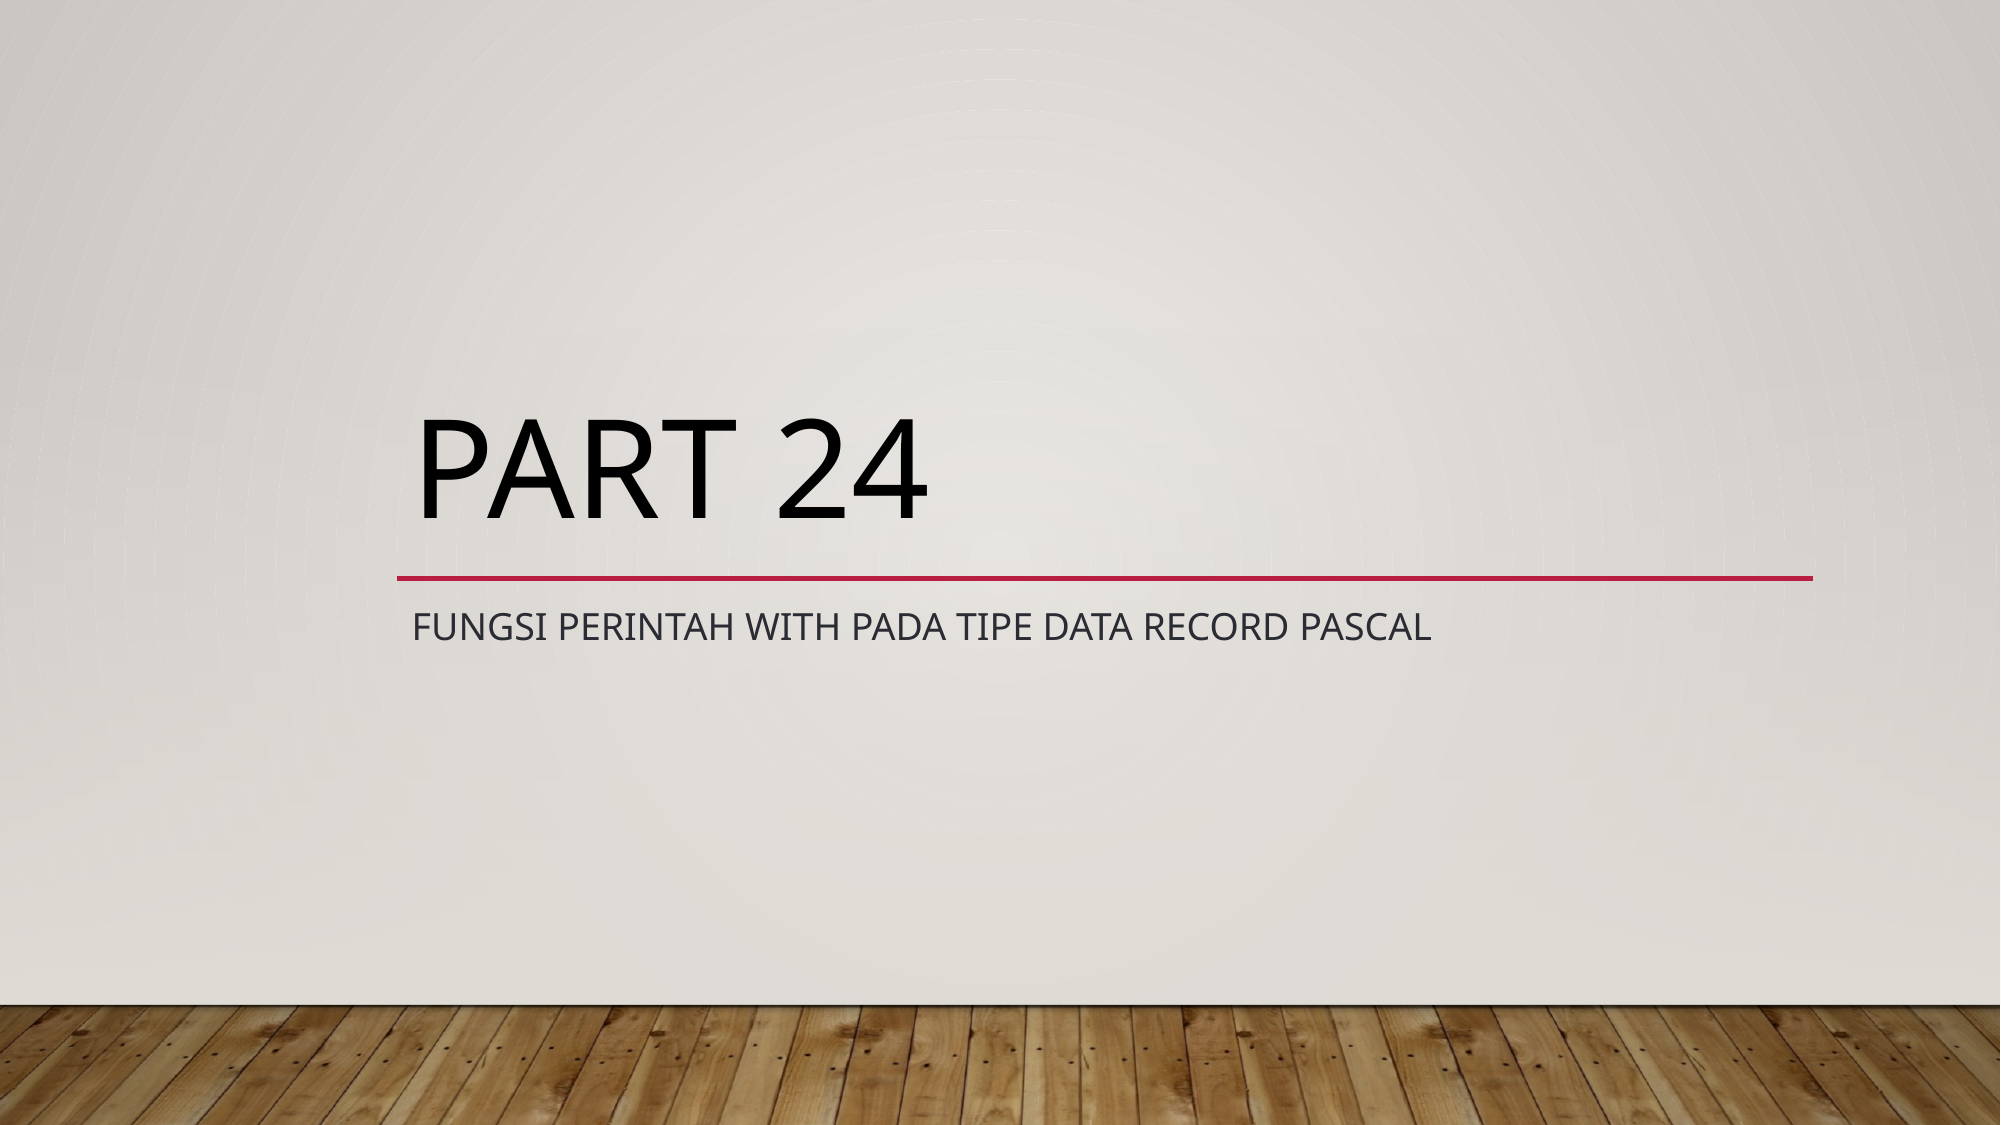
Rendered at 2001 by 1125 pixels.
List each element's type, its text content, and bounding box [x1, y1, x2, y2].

picture [0, 1005, 2000, 1125]
title PART 24 [396, 131, 1814, 549]
subtitle Fungsi Perintah With pada Tipe data Record Pascal [396, 579, 1814, 740]
